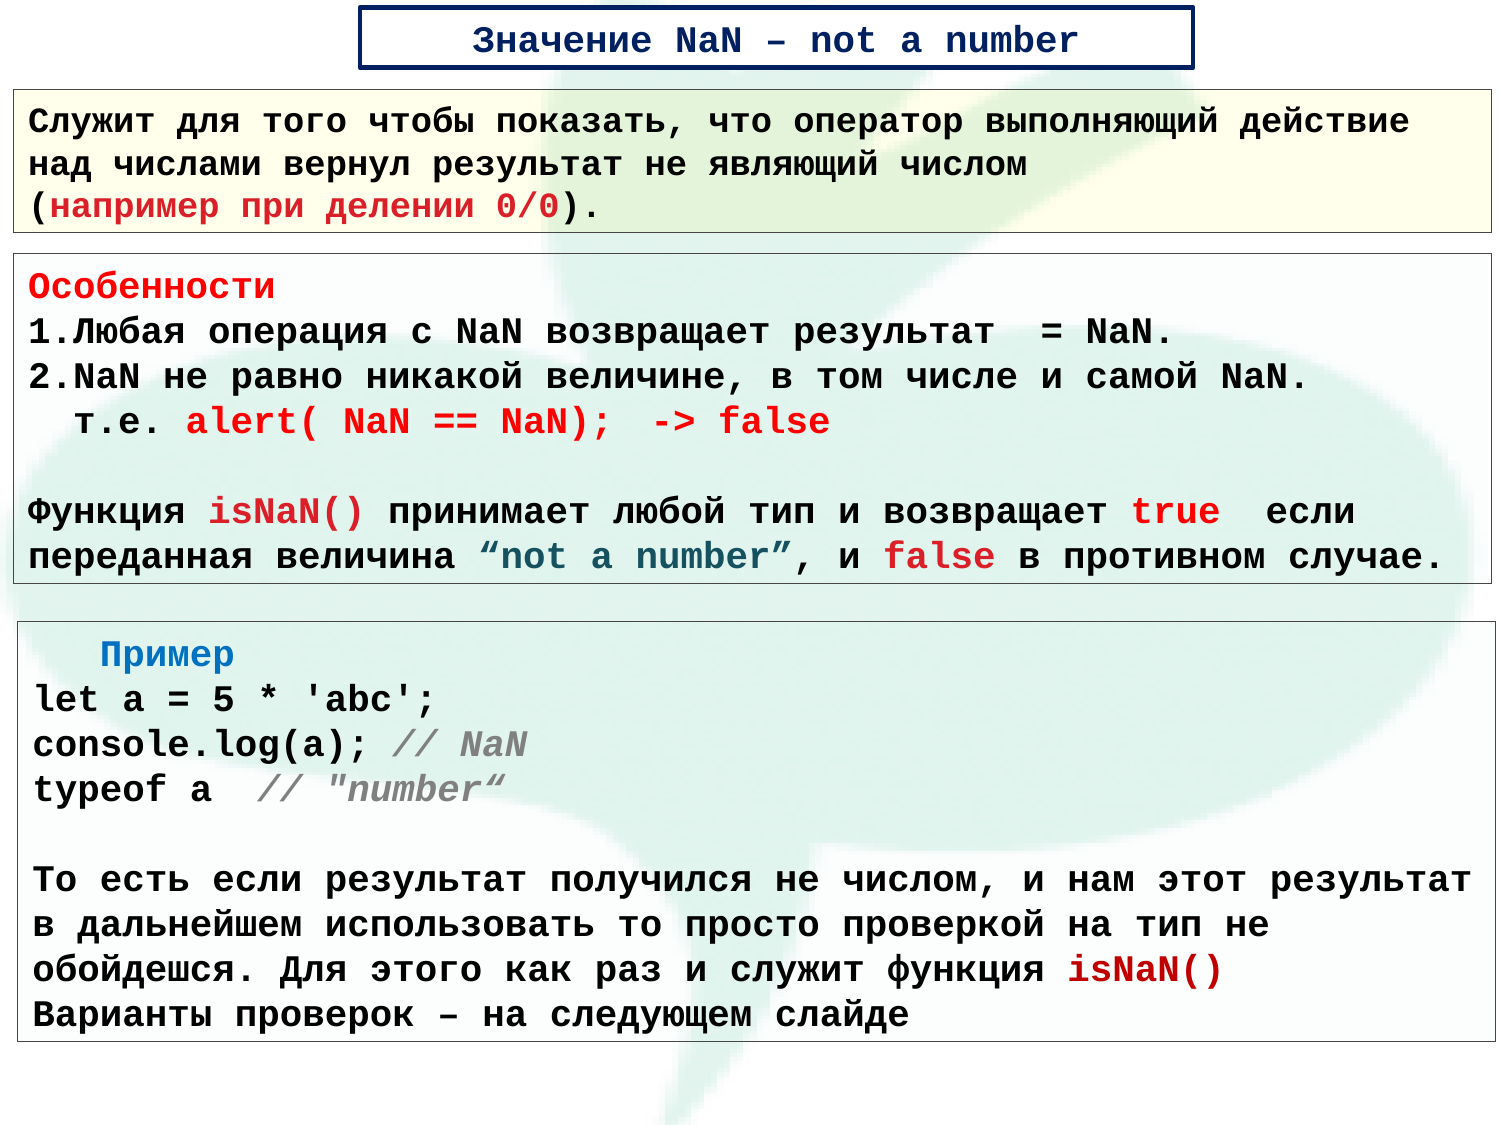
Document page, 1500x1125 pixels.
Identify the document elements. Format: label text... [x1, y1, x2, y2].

text_box Особенности 1.Любая операция с NaN возвращает результат = NaN. 2.NaN не равно никакой величине, в том числе и самой NaN. т.е. alert( NaN == NaN); -> false Функция isNaN() принимает любой тип и возвращает true если переданная величина “not a number”, и false в противном случае. [13, 253, 1492, 584]
text_box Пример let a = 5 * 'abc'; console.log(a); // NaN typeof a // "number“ То есть если результат получился не числом, и нам этот результат в дальнейшем использовать то просто проверкой на тип не обойдешся. Для этого как раз и служит функция isNaN() Варианты проверок – на следующем слайде [17, 621, 1496, 1042]
text_box Значение NaN – not a number [356, 3, 1197, 72]
text_box Служит для того чтобы показать, что оператор выполняющий действие над числами вернул результат не являющий числом (например при делении 0/0). [13, 89, 1492, 233]
